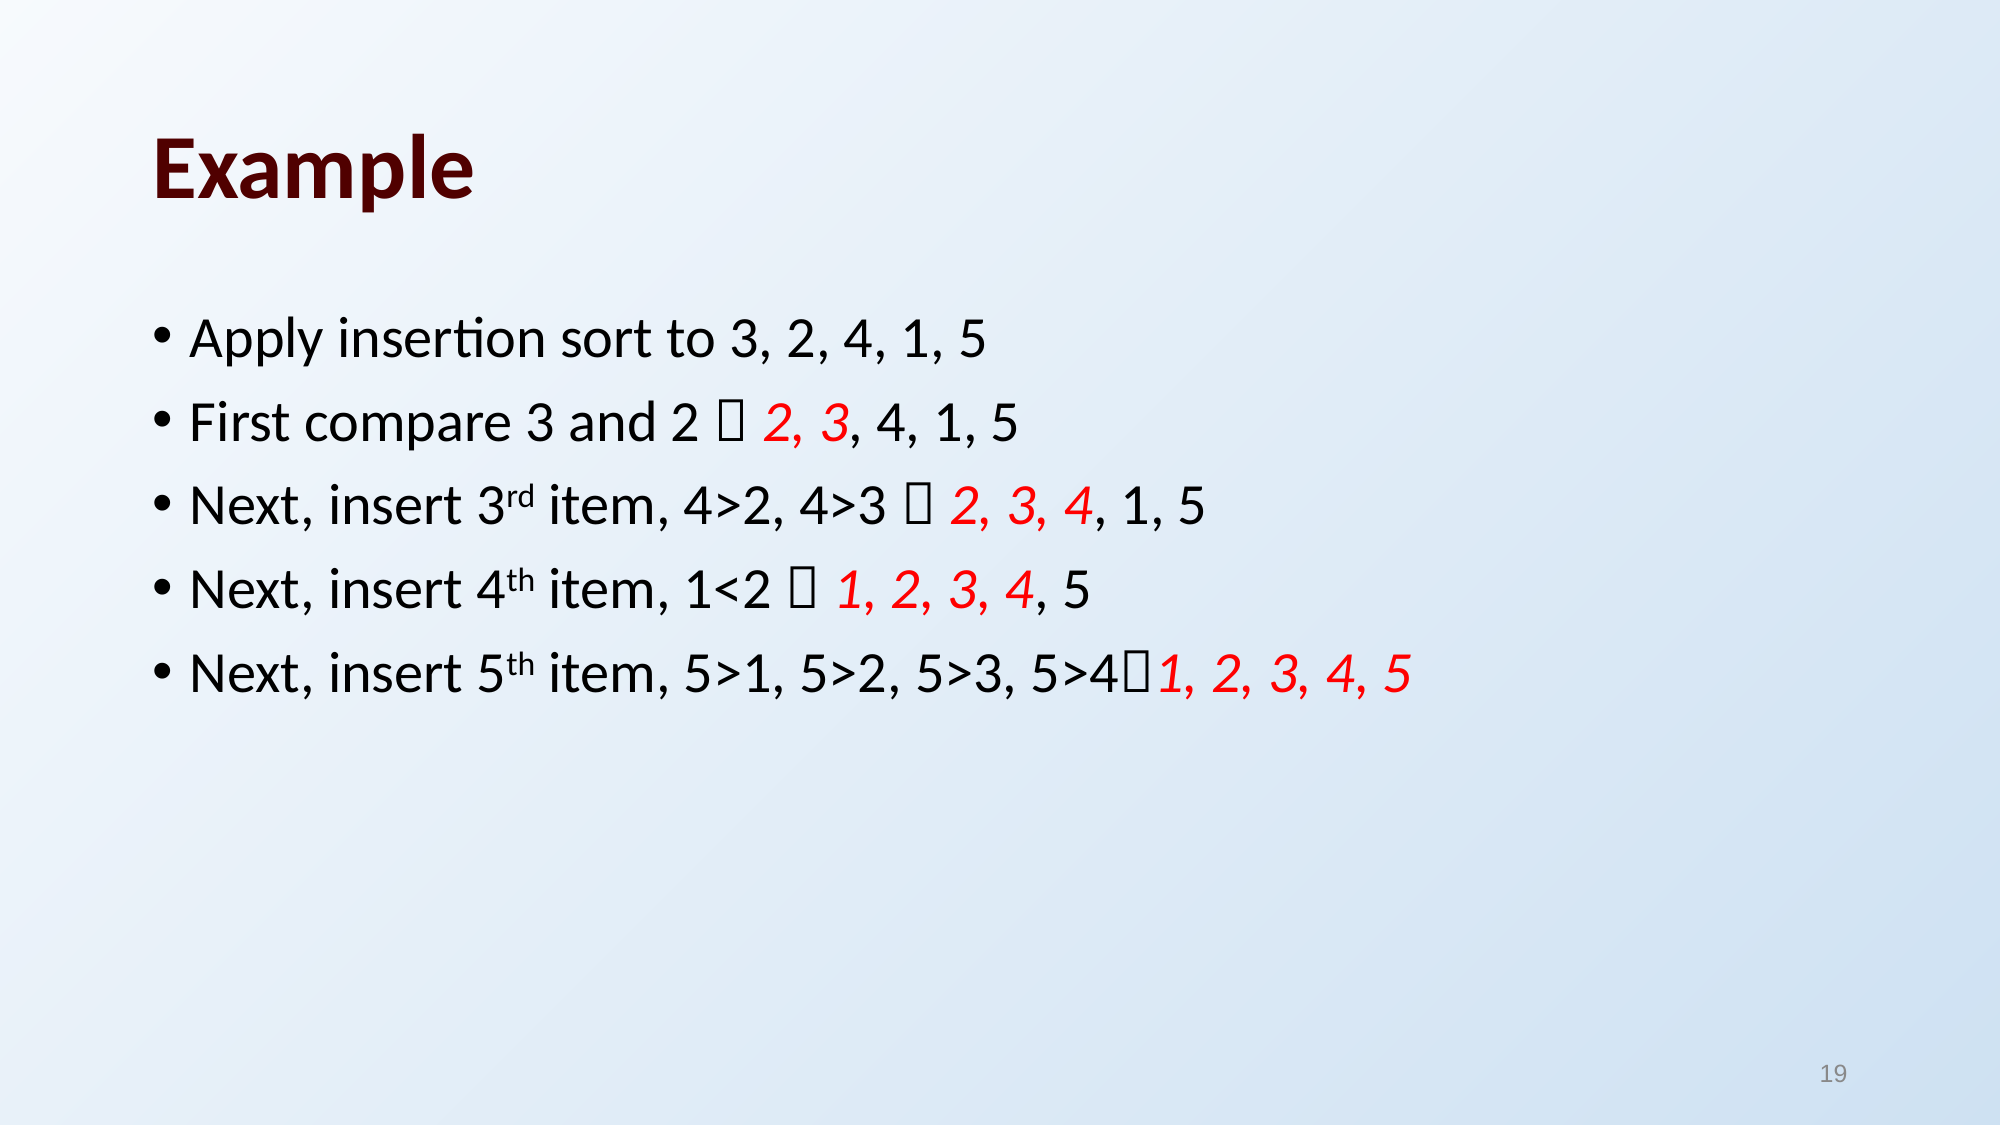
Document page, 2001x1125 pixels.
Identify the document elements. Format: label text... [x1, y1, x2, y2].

slide_number 19 [1412, 1042, 1863, 1103]
title Example [137, 59, 1863, 278]
list Apply insertion sort to 3, 2, 4, 1, 5 First compare 3 and 2  2, 3, 4, 1, 5 Next, insert 3rd item, 4>2, 4>3  2, 3, 4, 1, 5 Next, insert 4th item, 1<2  1, 2, 3, 4, 5 Next, insert 5th item, 5>1, 5>2, 5>3, 5>41, 2, 3, 4, 5 [137, 299, 1863, 1014]
